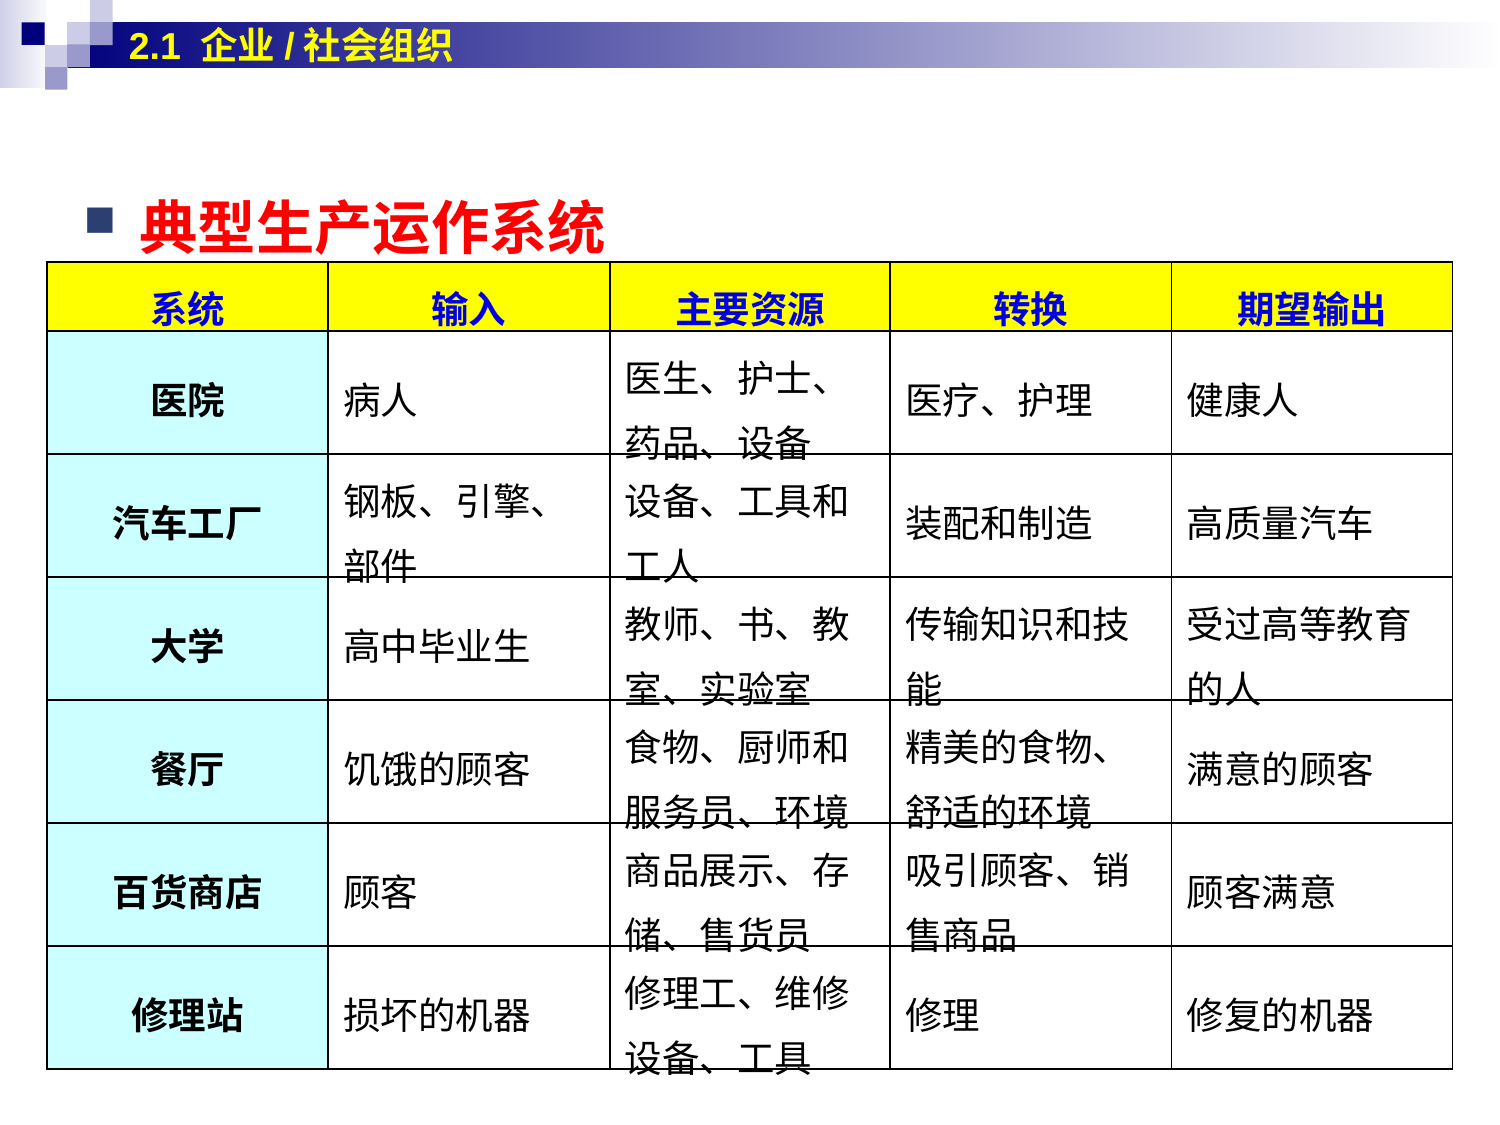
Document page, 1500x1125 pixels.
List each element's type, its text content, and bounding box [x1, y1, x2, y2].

table_cell 顾客满意 [1172, 824, 1452, 945]
table_cell 大学 [48, 578, 327, 699]
table_cell 饥饿的顾客 [329, 701, 609, 822]
table_cell 高质量汽车 [1172, 455, 1452, 576]
table_cell 健康人 [1172, 332, 1452, 453]
text_box 典型生产运作系统 [68, 148, 1432, 261]
table_cell 顾客 [329, 824, 609, 945]
table_cell 钢板、引擎、部件 [329, 455, 609, 576]
table_cell 食物、厨师和服务员、环境 [611, 701, 889, 822]
table_header 主要资源 [611, 263, 889, 330]
table_cell 精美的食物、舒适的环境 [891, 701, 1171, 822]
text_box 2.1 企业/社会组织 [114, 14, 469, 74]
table_cell 满意的顾客 [1172, 701, 1452, 822]
table_header 期望输出 [1172, 263, 1452, 330]
table_cell 修理工、维修设备、工具 [611, 947, 889, 1068]
table_cell 商品展示、存储、售货员 [611, 824, 889, 945]
table_cell 教师、书、教室、实验室 [611, 578, 889, 699]
table_cell 受过高等教育的人 [1172, 578, 1452, 699]
table_cell 百货商店 [48, 824, 327, 945]
table_cell 传输知识和技能 [891, 578, 1171, 699]
table_cell 病人 [329, 332, 609, 453]
table_cell 医院 [48, 332, 327, 453]
table_cell 修理 [891, 947, 1171, 1068]
table_cell 汽车工厂 [48, 455, 327, 576]
table_header 系统 [48, 263, 327, 330]
table_cell 医生、护士、药品、设备 [611, 332, 889, 453]
table_cell 高中毕业生 [329, 578, 609, 699]
table_header 转换 [891, 263, 1171, 330]
table_cell 修复的机器 [1172, 947, 1452, 1068]
table_cell 医疗、护理 [891, 332, 1171, 453]
table_cell 装配和制造 [891, 455, 1171, 576]
table_cell 吸引顾客、销售商品 [891, 824, 1171, 945]
table_cell 损坏的机器 [329, 947, 609, 1068]
table_header 输入 [329, 263, 609, 330]
table_cell 餐厅 [48, 701, 327, 822]
table_cell 设备、工具和工人 [611, 455, 889, 576]
table_cell 修理站 [48, 947, 327, 1068]
